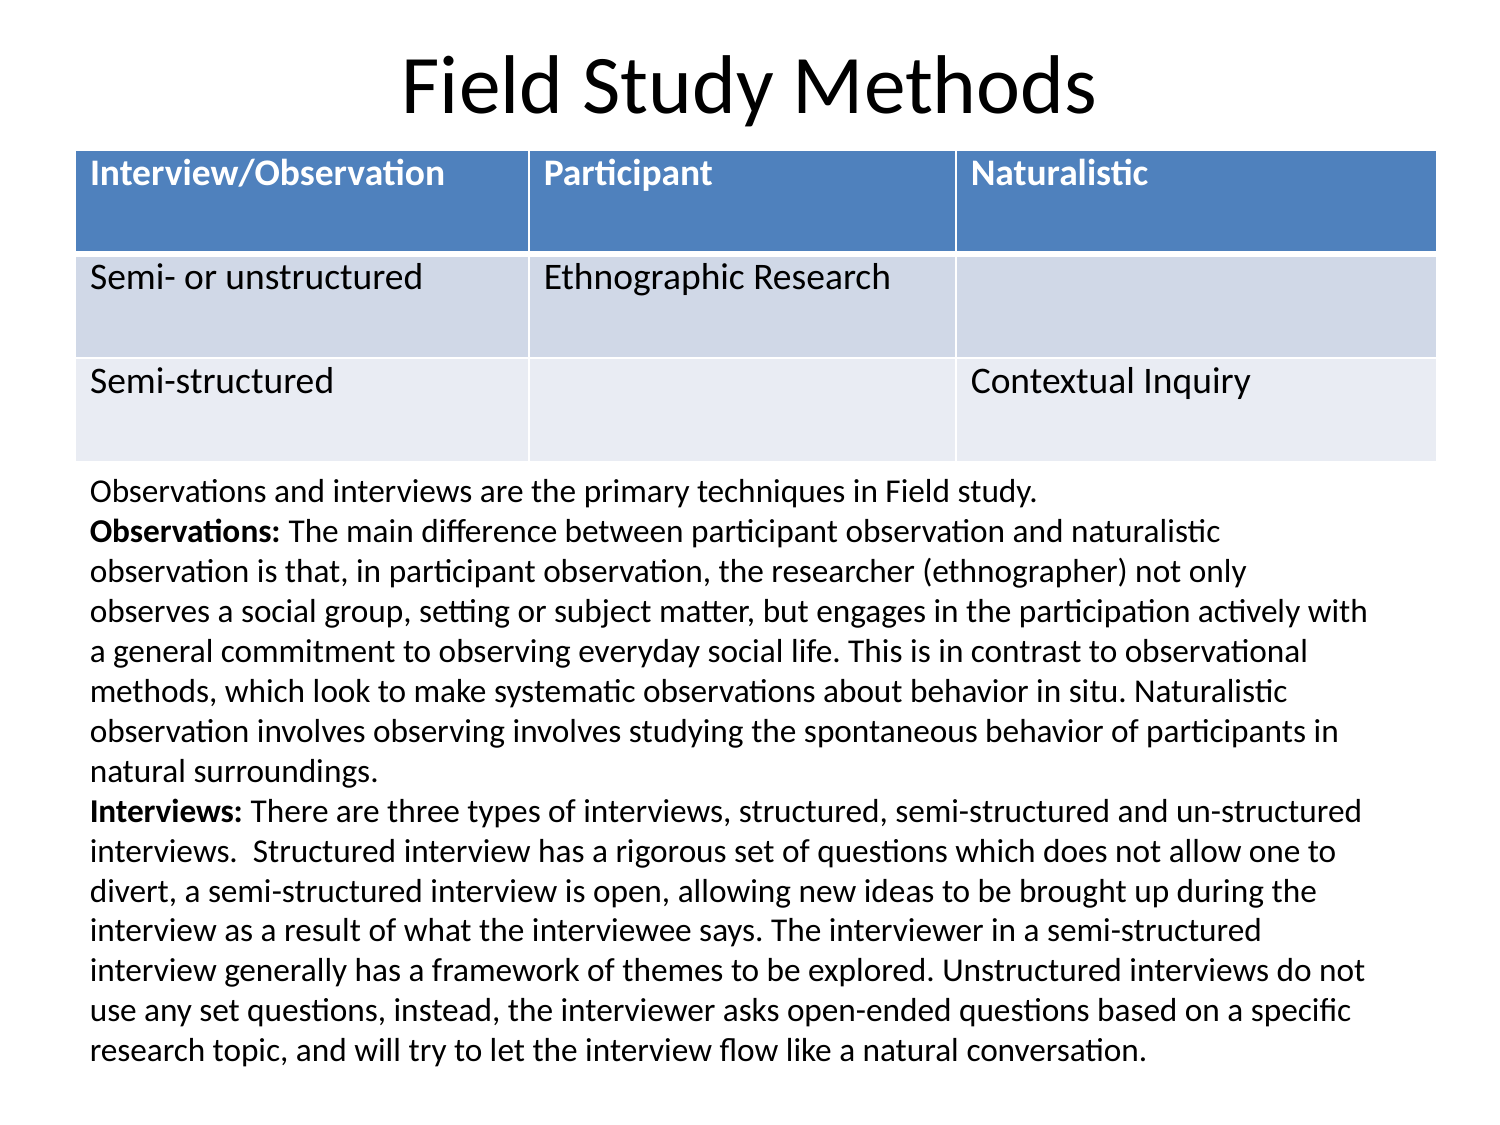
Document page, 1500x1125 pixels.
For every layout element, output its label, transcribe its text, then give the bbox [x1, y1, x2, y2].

table_header Participant [530, 151, 955, 251]
text_box Observations and interviews are the primary techniques in Field study. Observations: The main difference between participant observation and naturalistic observation is that, in participant observation, the researcher (ethnographer) not only observes a social group, setting or subject matter, but engages in the participation actively with a general commitment to observing everyday social life. This is in contrast to observational methods, which look to make systematic observations about behavior in situ. Naturalistic observation involves observing involves studying the spontaneous behavior of participants in natural surroundings. Interviews: There are three types of interviews, structured, semi-structured and un-structured interviews. Structured interview has a rigorous set of questions which does not allow one to divert, a semi-structured interview is open, allowing new ideas to be brought up during the interview as a result of what the interviewee says. The interviewer in a semi-structured interview generally has a framework of themes to be explored. Unstructured interviews do not use any set questions, instead, the interviewer asks open-ended questions based on a specific research topic, and will try to let the interview flow like a natural conversation. [74, 462, 1389, 1076]
title Field Study Methods [75, 22, 1425, 138]
table_header Interview/Observation [76, 151, 528, 251]
table_header Naturalistic [957, 151, 1436, 251]
table_cell Contextual Inquiry [957, 359, 1436, 461]
table_cell [530, 359, 955, 461]
table_cell Semi-structured [76, 359, 528, 461]
table_cell Semi- or unstructured [76, 257, 528, 357]
table_cell Ethnographic Research [530, 257, 955, 357]
table_cell [957, 257, 1436, 357]
